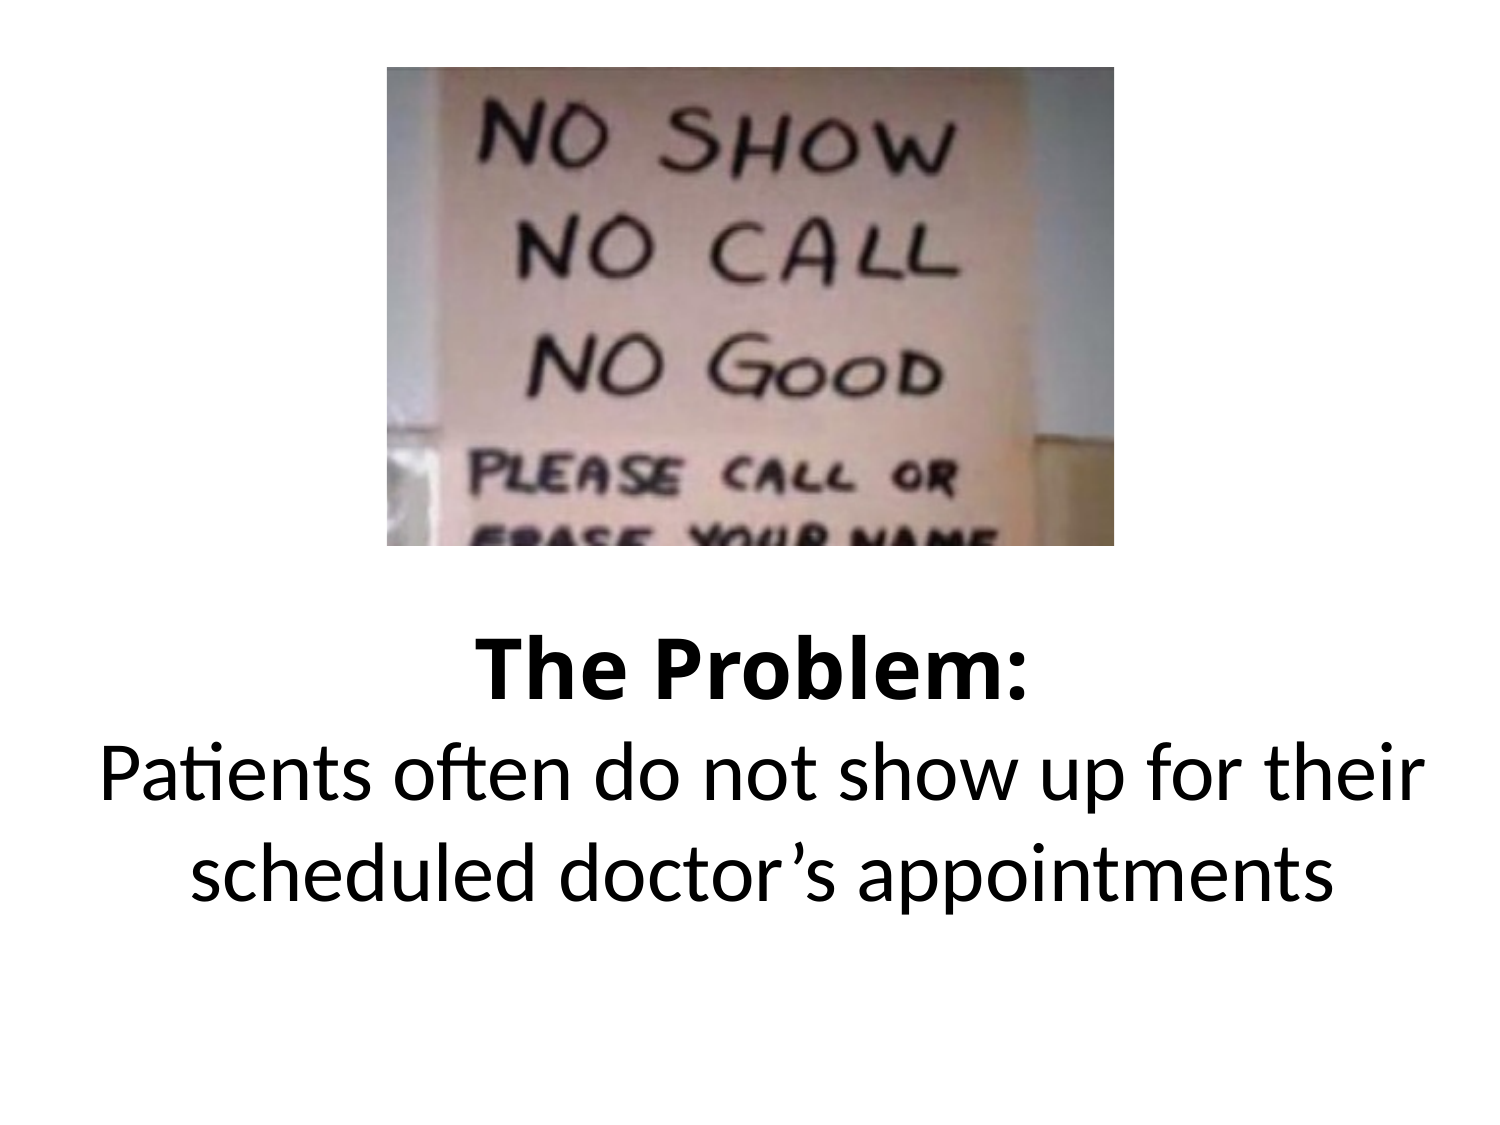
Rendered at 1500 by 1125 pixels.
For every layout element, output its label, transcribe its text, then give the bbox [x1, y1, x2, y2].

title The Problem: Patients often do not show up for their scheduled doctor’s appointments [74, 571, 1452, 963]
picture [386, 66, 1115, 546]
